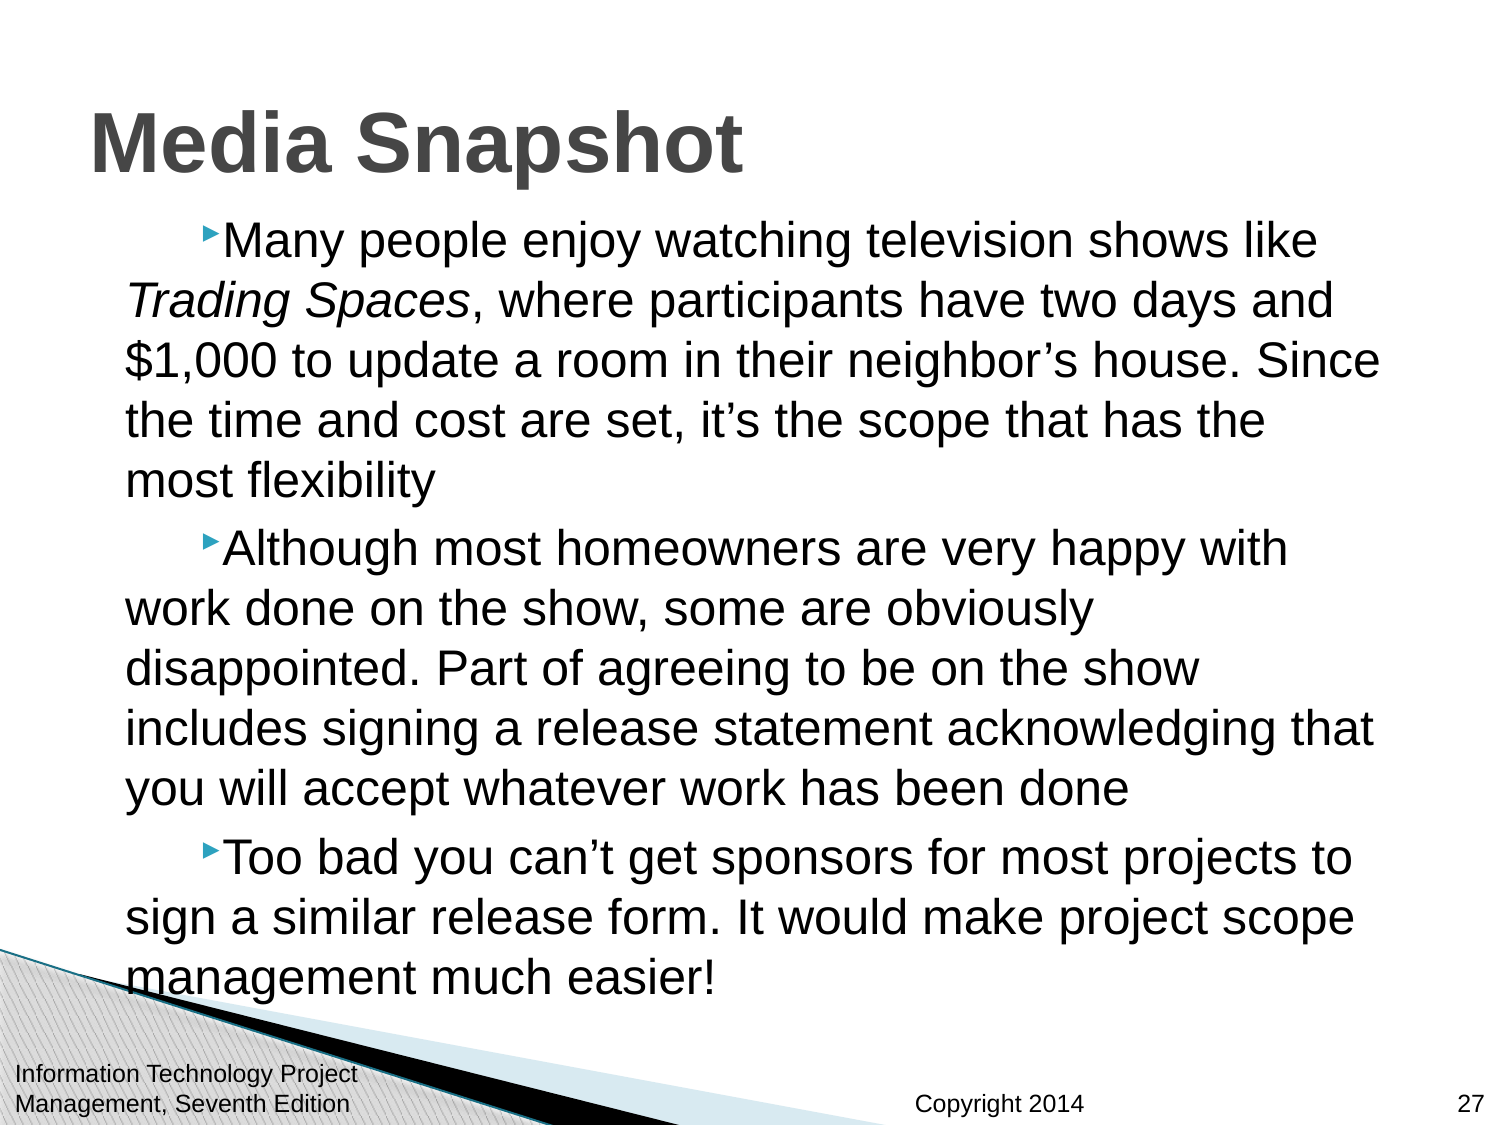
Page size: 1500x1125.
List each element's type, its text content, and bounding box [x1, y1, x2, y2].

list Many people enjoy watching television shows like Trading Spaces, where participants have two days and $1,000 to update a room in their neighbor’s house. Since the time and cost are set, it’s the scope that has the most flexibility Although most homeowners are very happy with work done on the show, some are obviously disappointed. Part of agreeing to be on the show includes signing a release statement acknowledging that you will accept whatever work has been done Too bad you can’t get sponsors for most projects to sign a similar release form. It would make project scope management much easier! [49, 199, 1401, 943]
title Media Snapshot [75, 45, 1425, 233]
slide_number 27 [1408, 1065, 1500, 1125]
footer Information Technology Project Management, Seventh Edition [0, 1065, 425, 1125]
